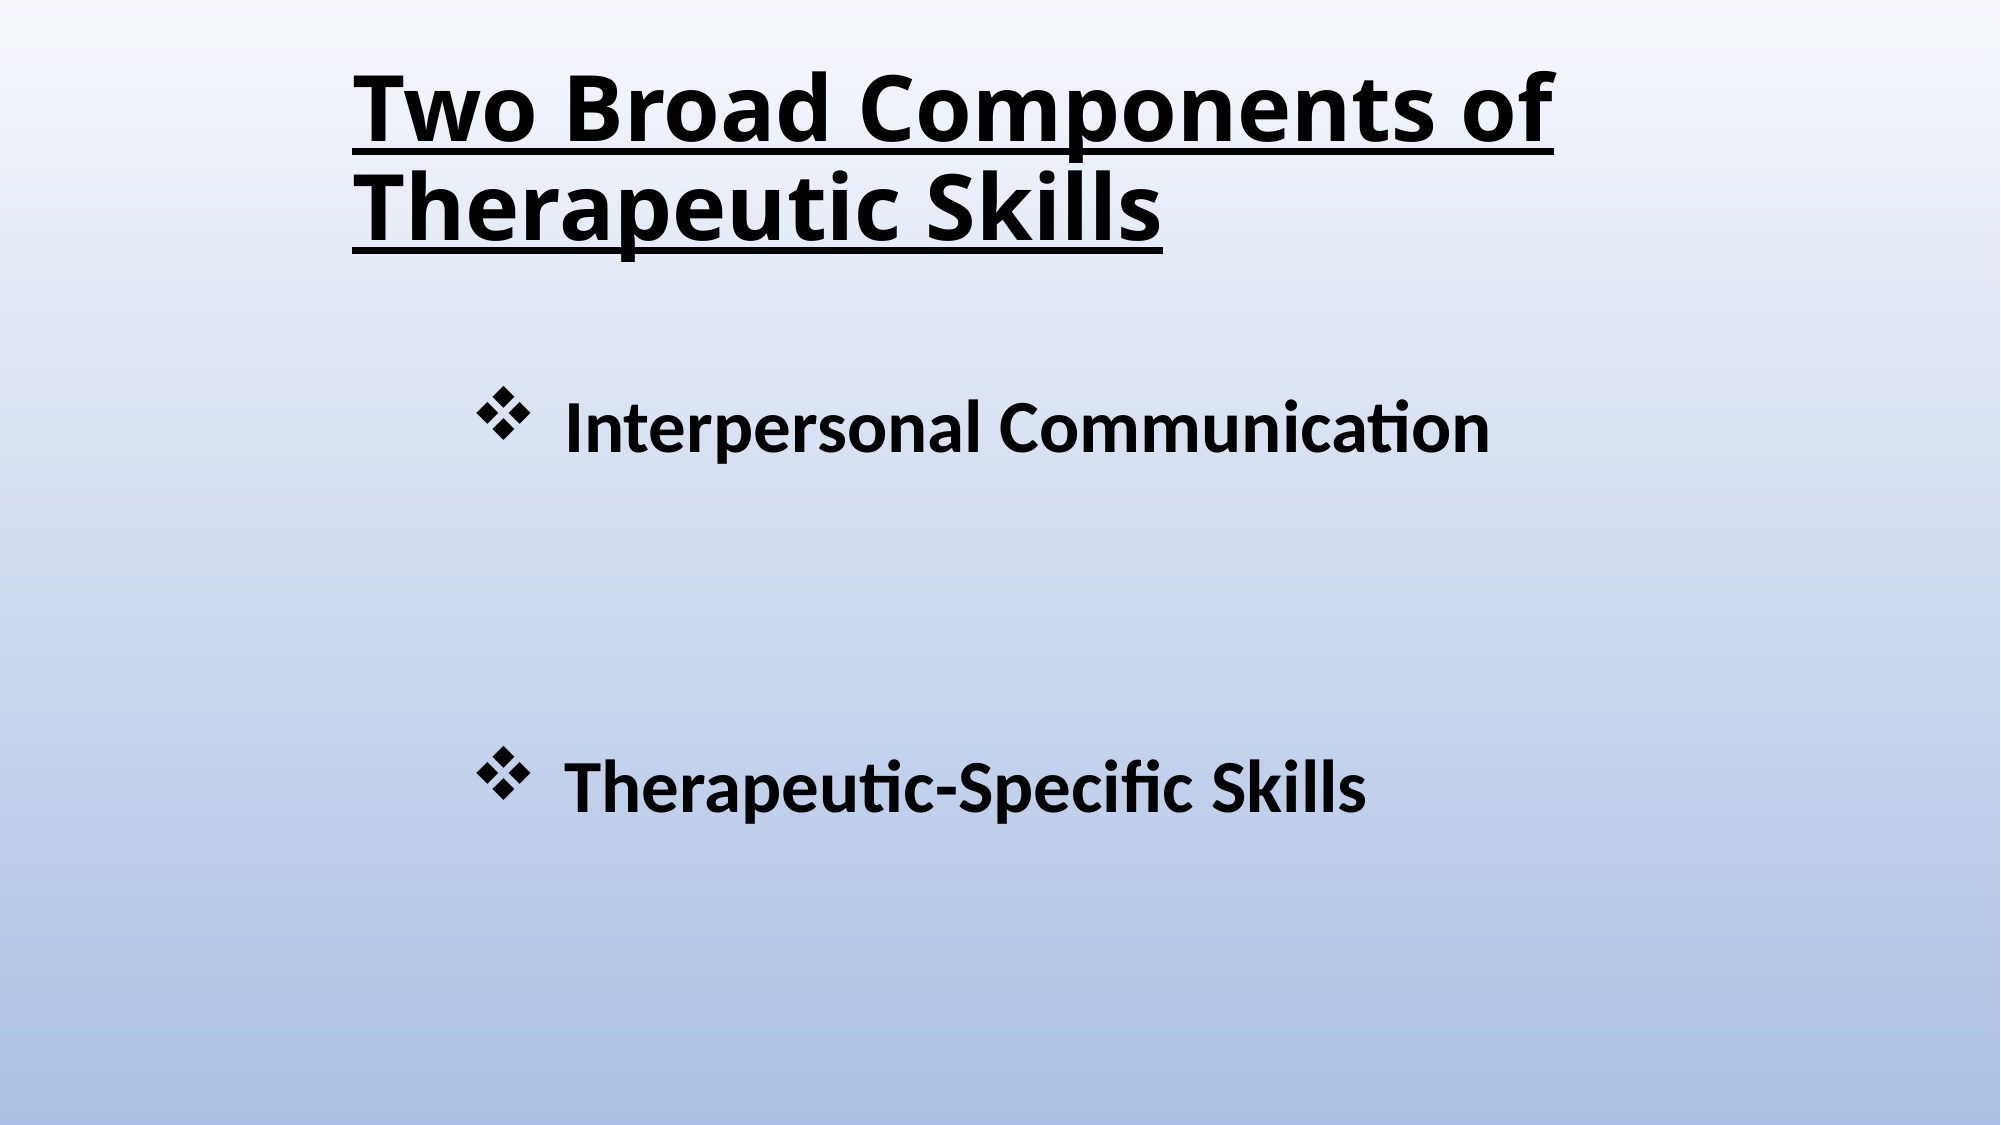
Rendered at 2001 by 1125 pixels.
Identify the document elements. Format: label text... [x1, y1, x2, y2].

text_box Interpersonal Communication Therapeutic-Specific Skills [456, 370, 1544, 836]
title Two Broad Components of Therapeutic Skills [337, 52, 1750, 270]
